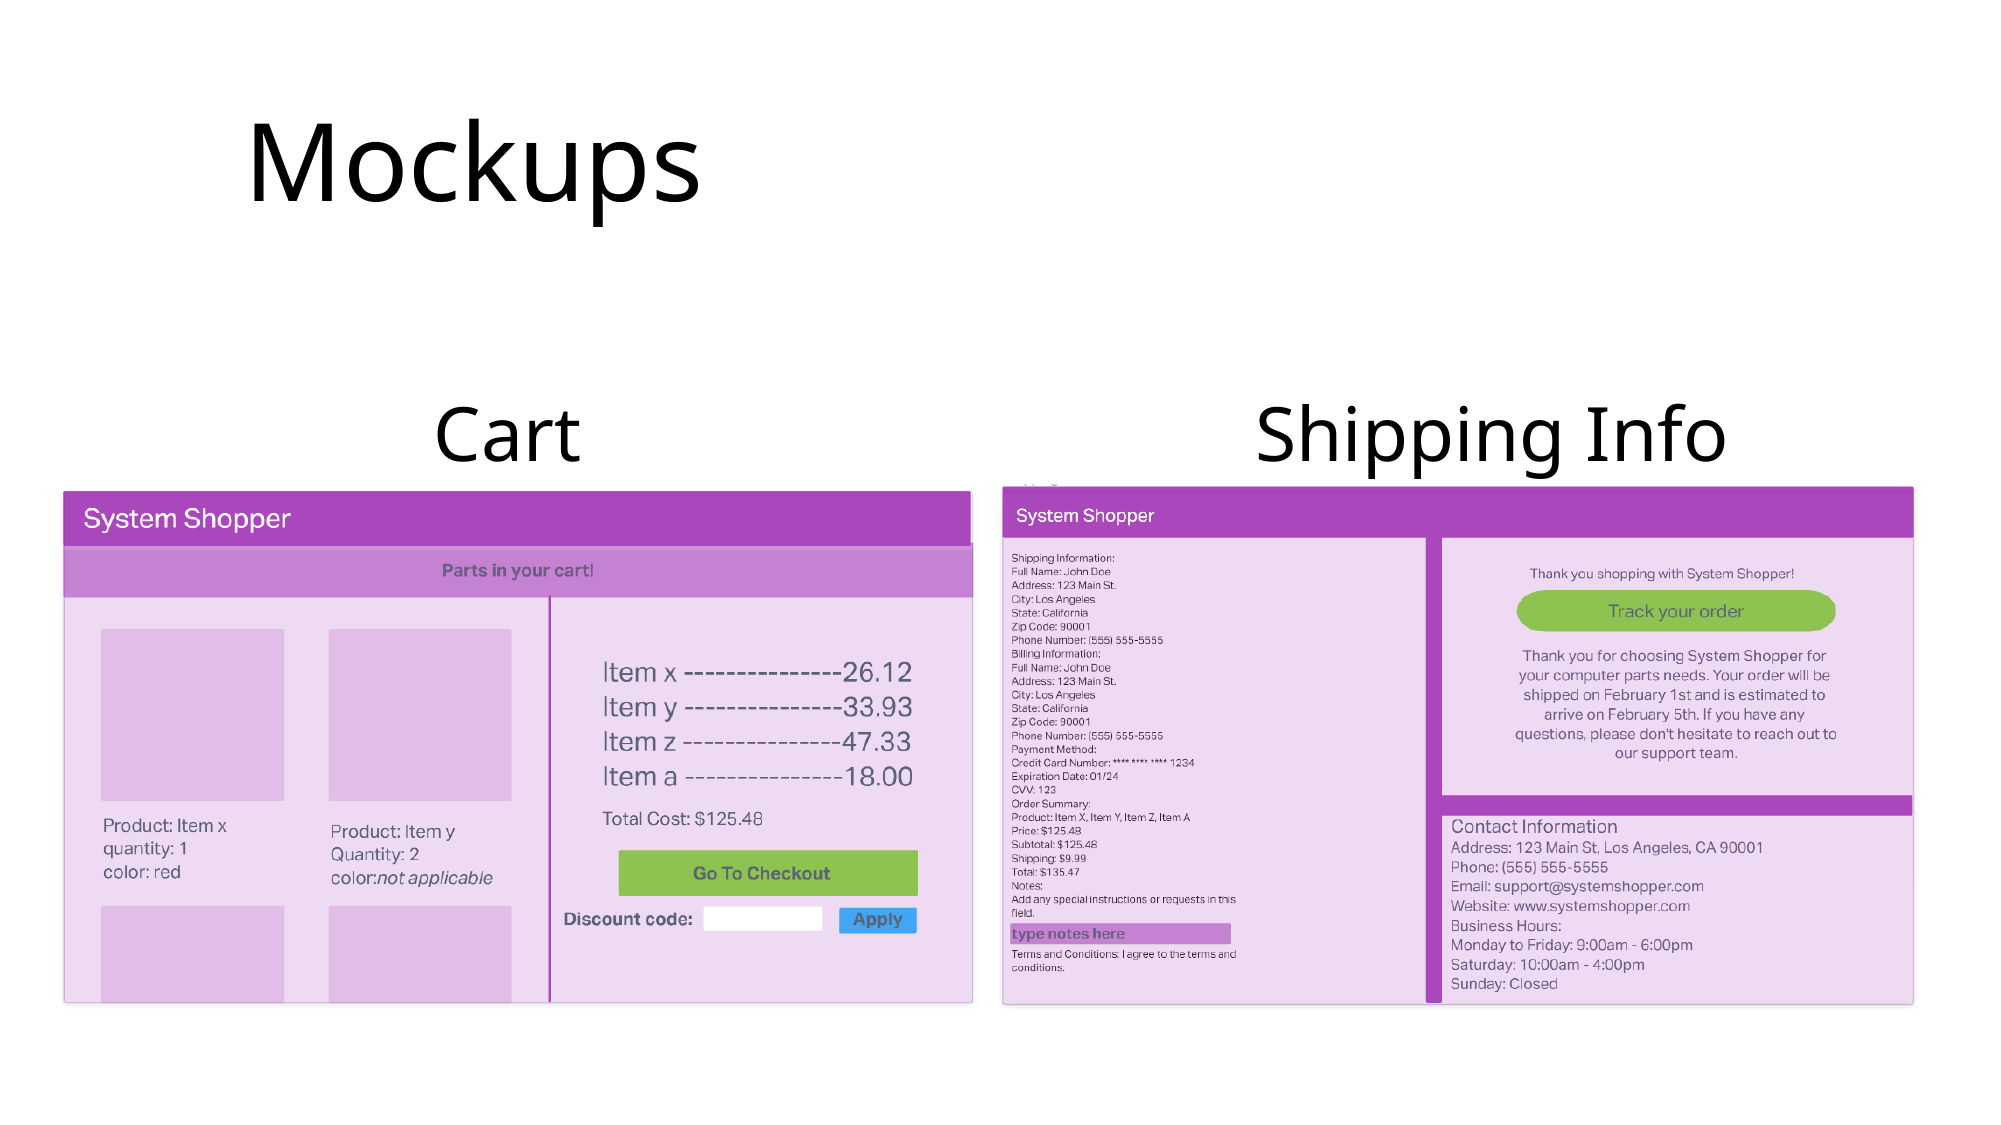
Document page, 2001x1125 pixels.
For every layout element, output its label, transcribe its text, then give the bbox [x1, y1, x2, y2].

picture [60, 485, 980, 1009]
text_box Mockups [109, 90, 839, 233]
picture [999, 484, 1920, 1009]
text_box Cart [0, 302, 688, 486]
text_box Shipping Info [688, 302, 2000, 486]
